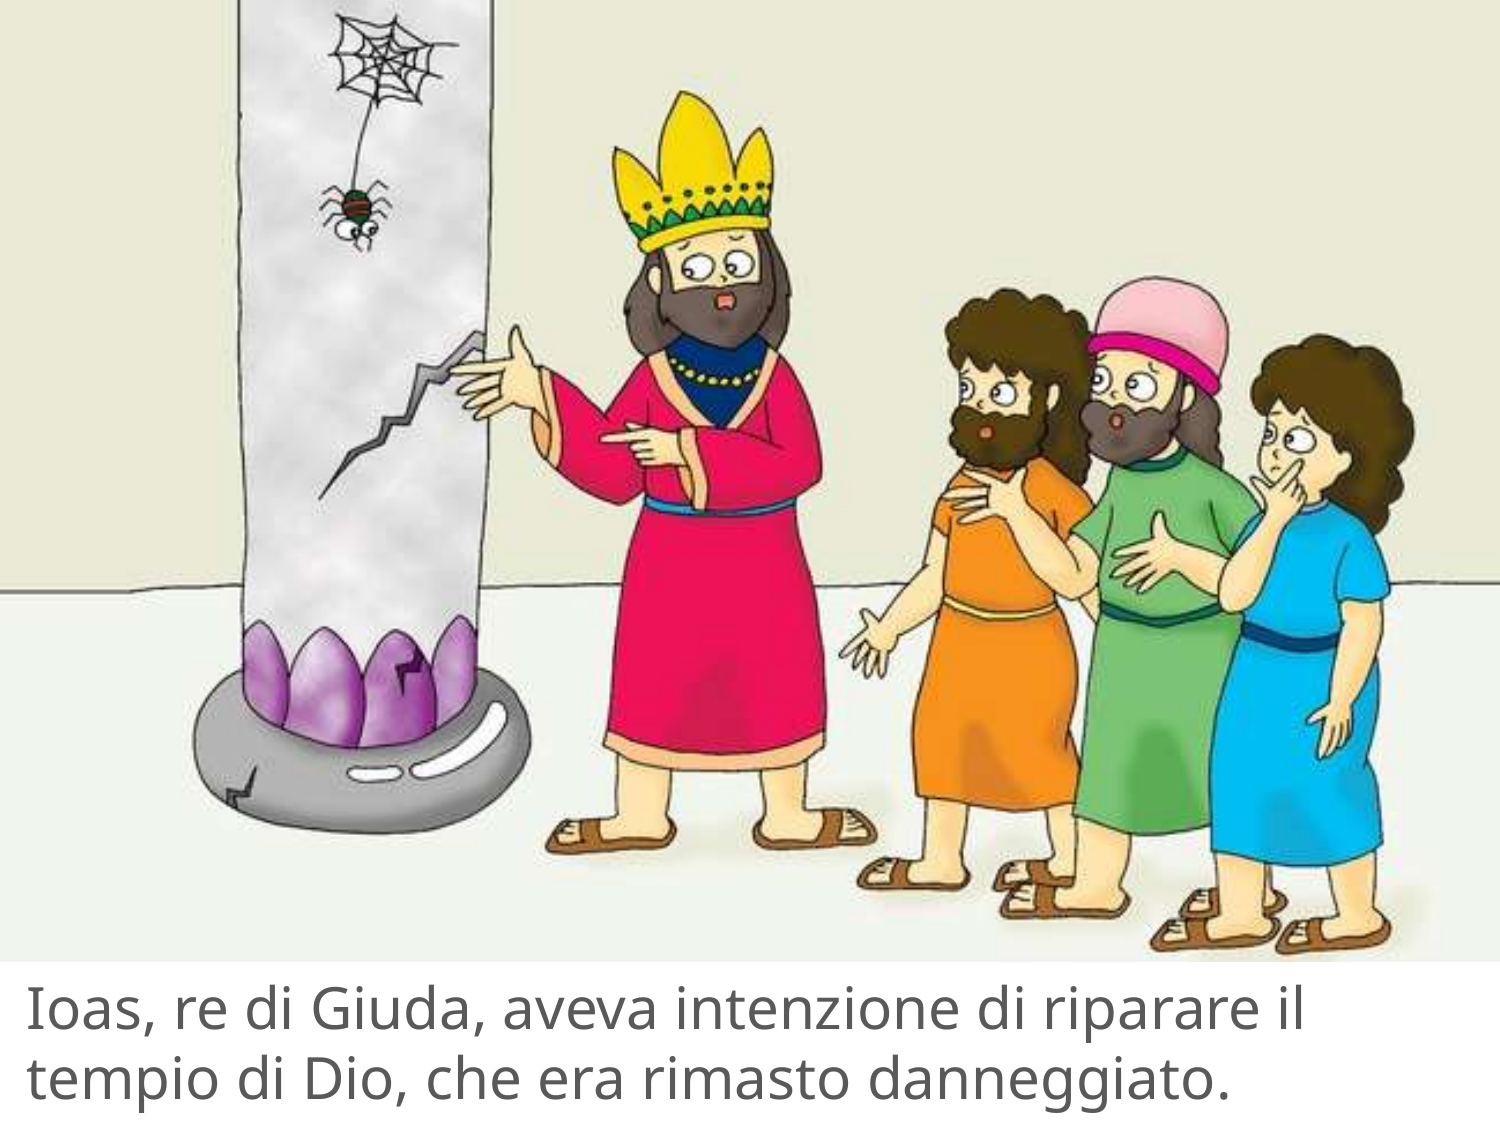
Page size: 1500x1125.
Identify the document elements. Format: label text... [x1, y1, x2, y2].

picture [0, 0, 1500, 963]
text_box Ioas, re di Giuda, aveva intenzione di riparare il tempio di Dio, che era rimasto danneggiato. [11, 970, 1483, 1119]
